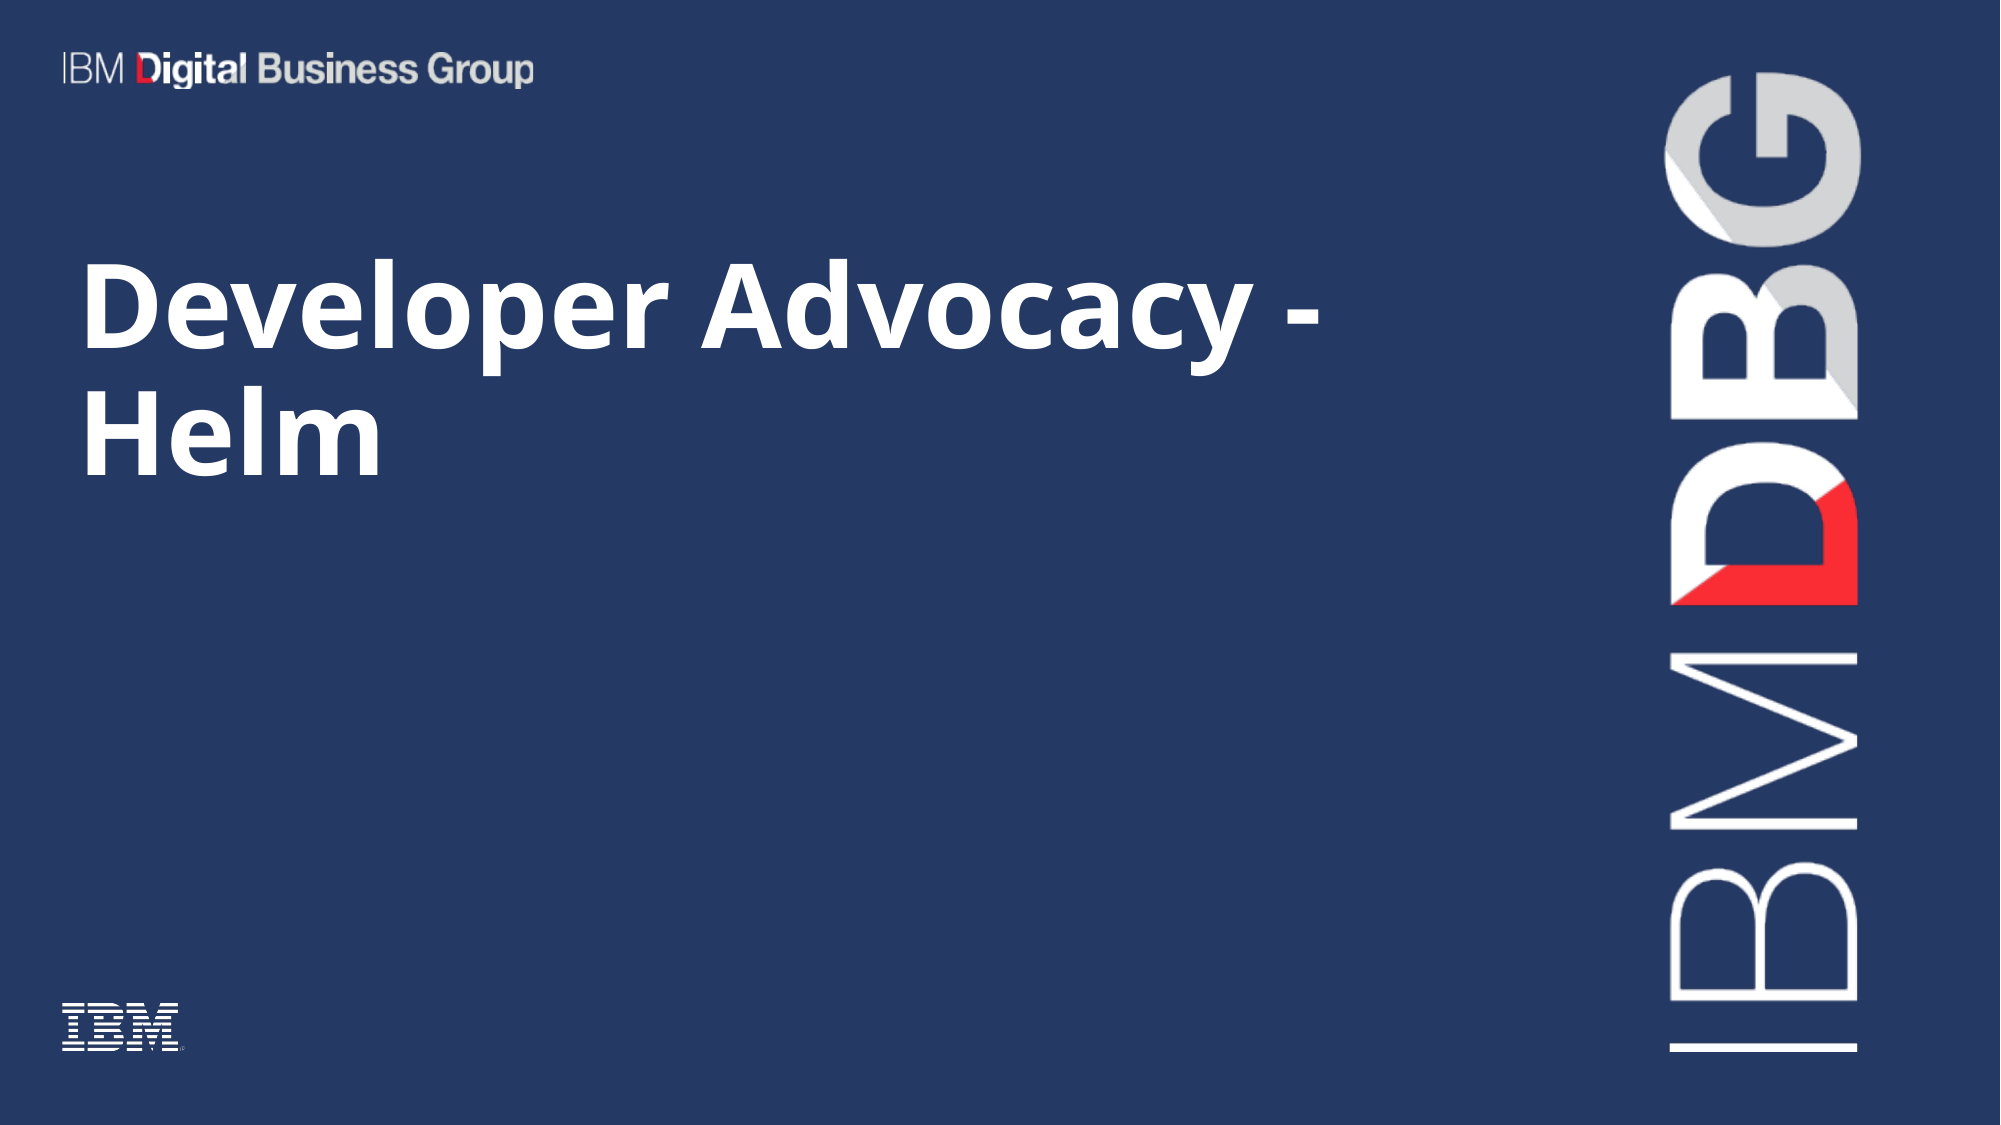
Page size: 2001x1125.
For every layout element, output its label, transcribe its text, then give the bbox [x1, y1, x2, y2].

title Developer Advocacy - Helm [62, 237, 1549, 509]
